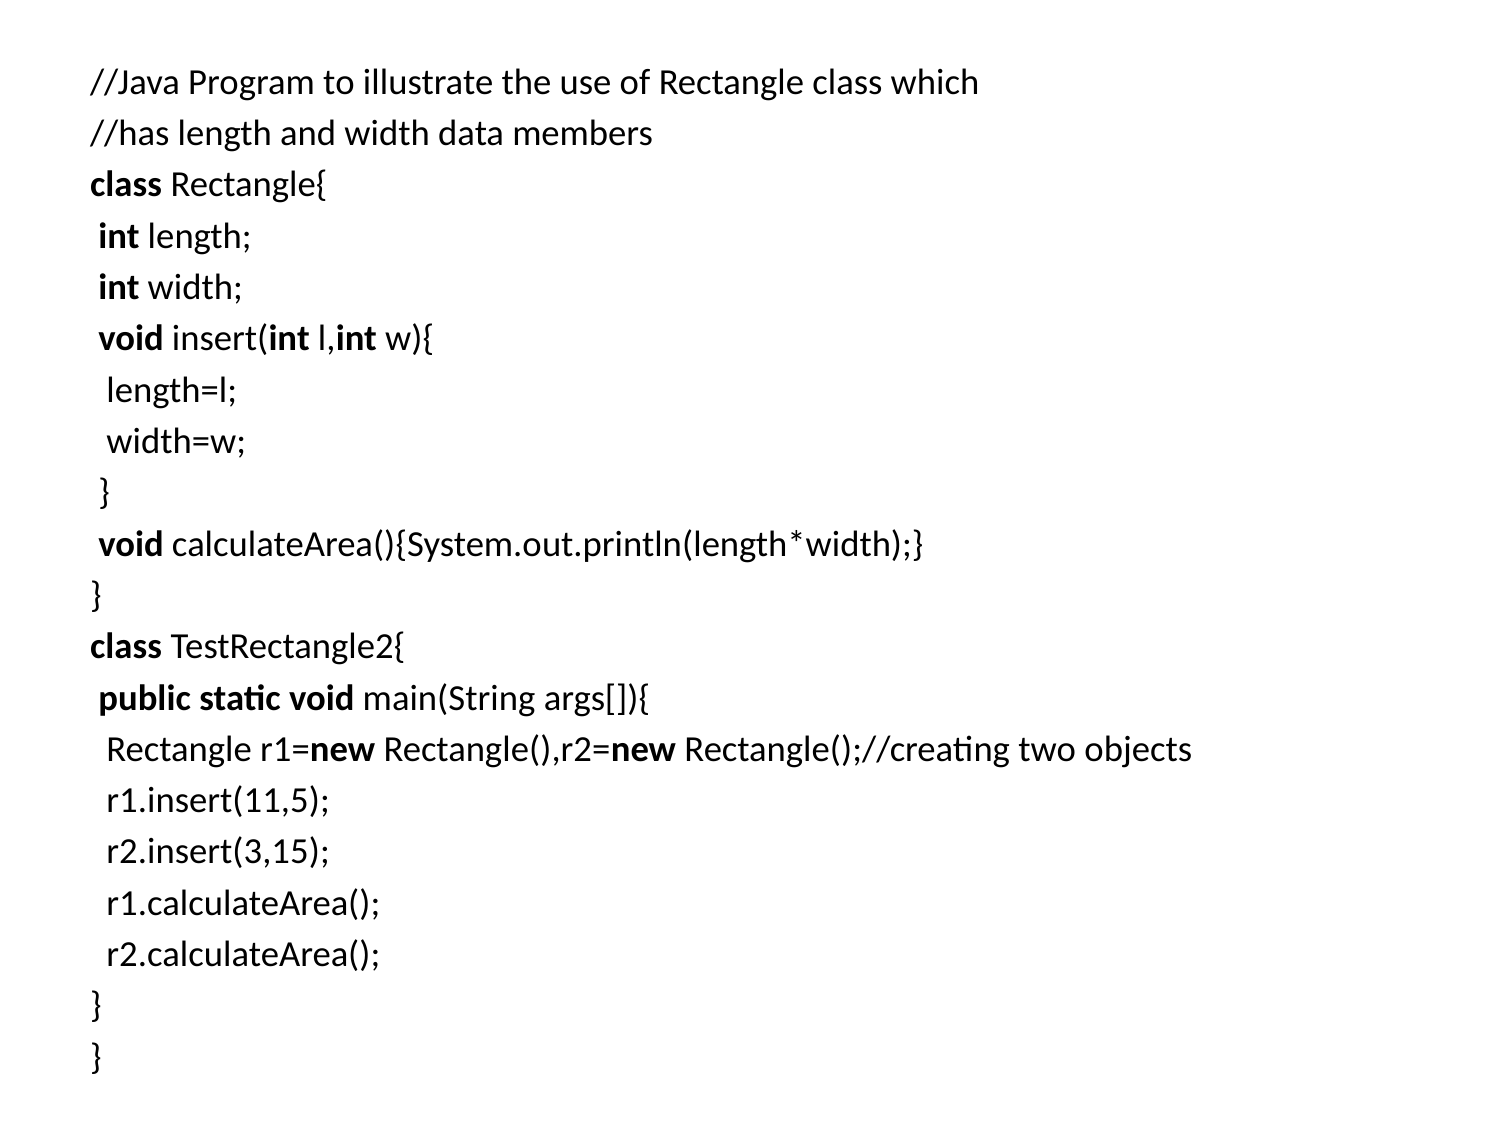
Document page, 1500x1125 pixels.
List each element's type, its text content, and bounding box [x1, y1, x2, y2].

list //Java Program to illustrate the use of Rectangle class which //has length and width data members class Rectangle{ int length; int width; void insert(int l,int w){ length=l; width=w; } void calculateArea(){System.out.println(length*width);} } class TestRectangle2{ public static void main(String args[]){ Rectangle r1=new Rectangle(),r2=new Rectangle();//creating two objects r1.insert(11,5); r2.insert(3,15); r1.calculateArea(); r2.calculateArea(); } } [75, 50, 1425, 1100]
